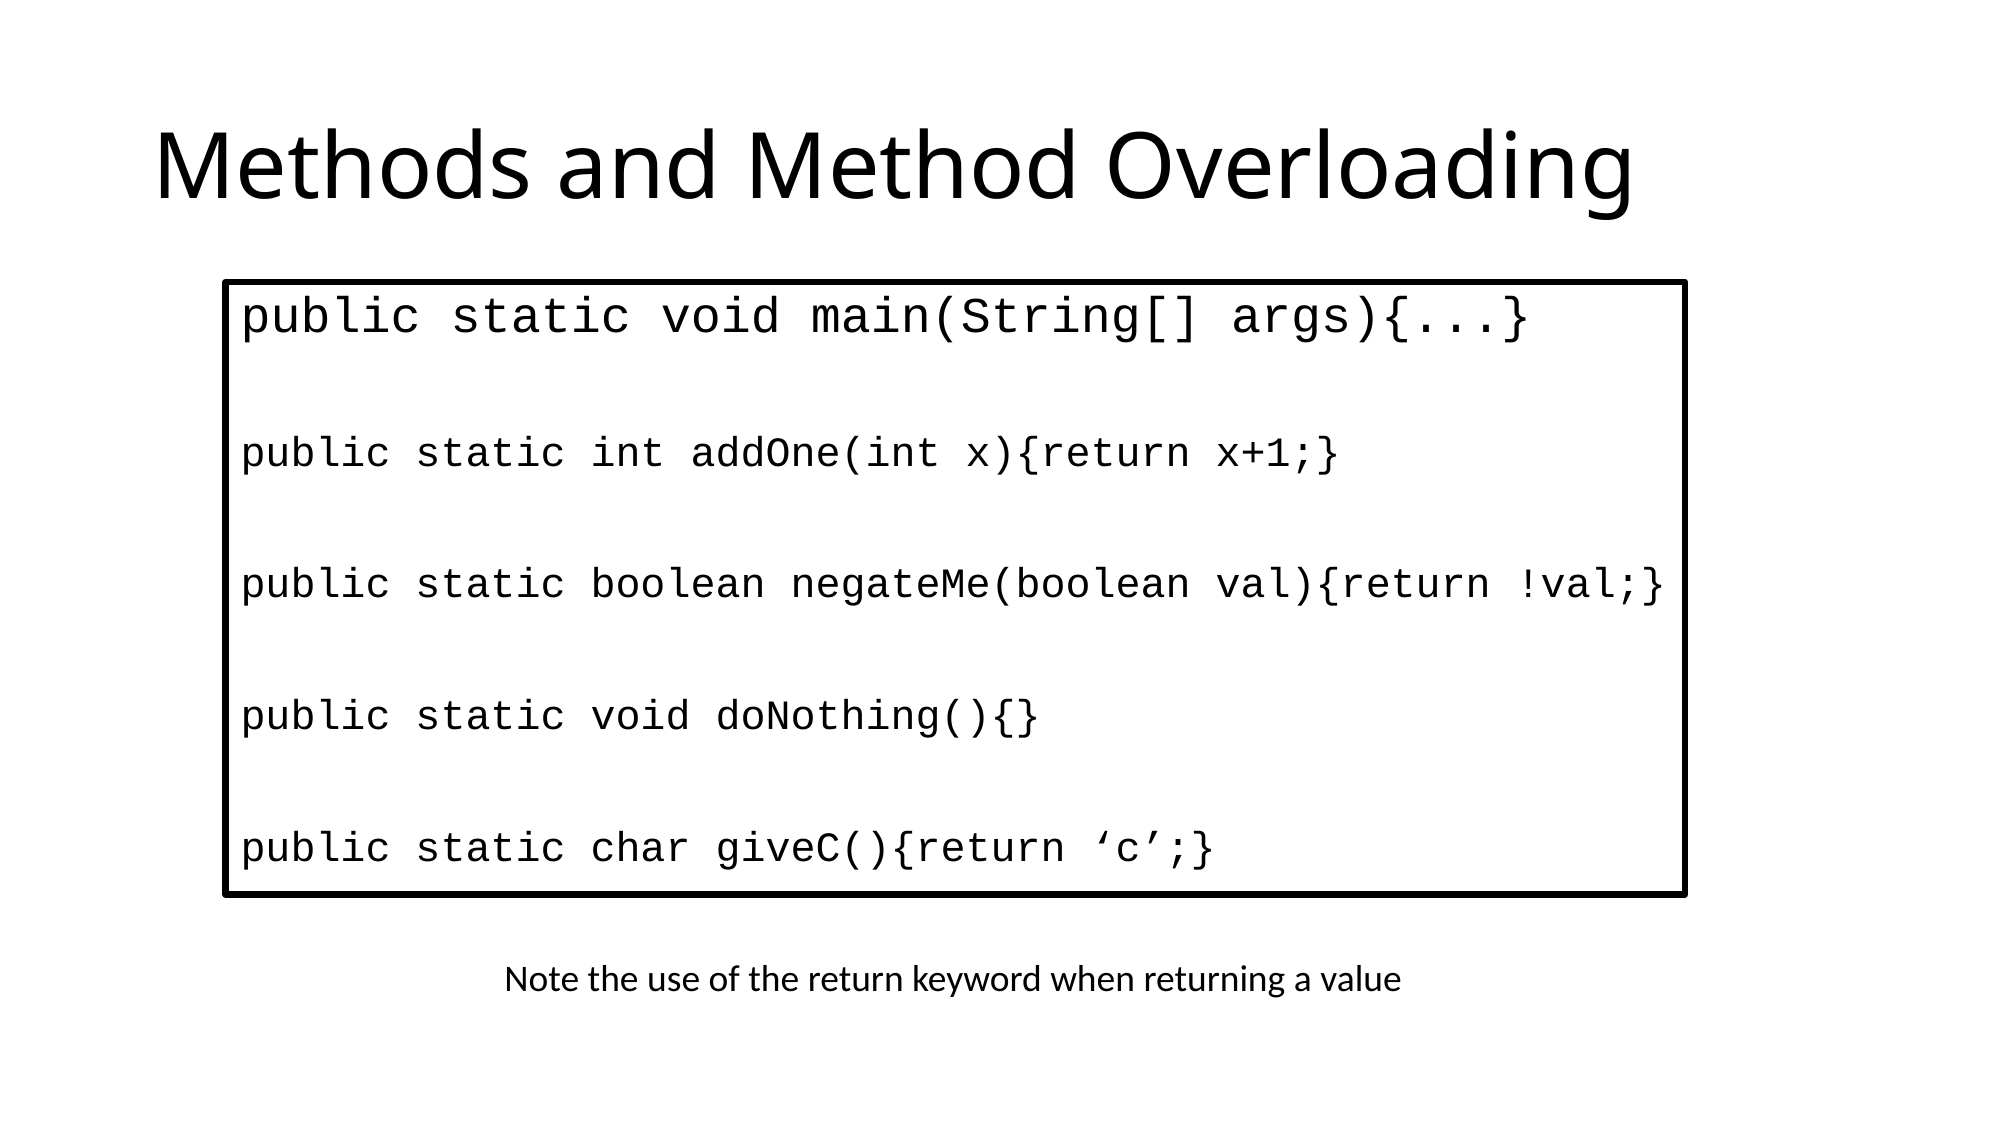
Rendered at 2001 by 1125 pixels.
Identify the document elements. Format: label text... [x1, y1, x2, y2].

text_box Note the use of the return keyword when returning a value [489, 946, 1421, 1007]
text_box public static void main(String[] args){...} public static int addOne(int x){return x+1;} public static boolean negateMe(boolean val){return !val;} public static void doNothing(){} public static char giveC(){return ‘c’;} [225, 281, 1685, 895]
title Methods and Method Overloading [137, 59, 1863, 278]
